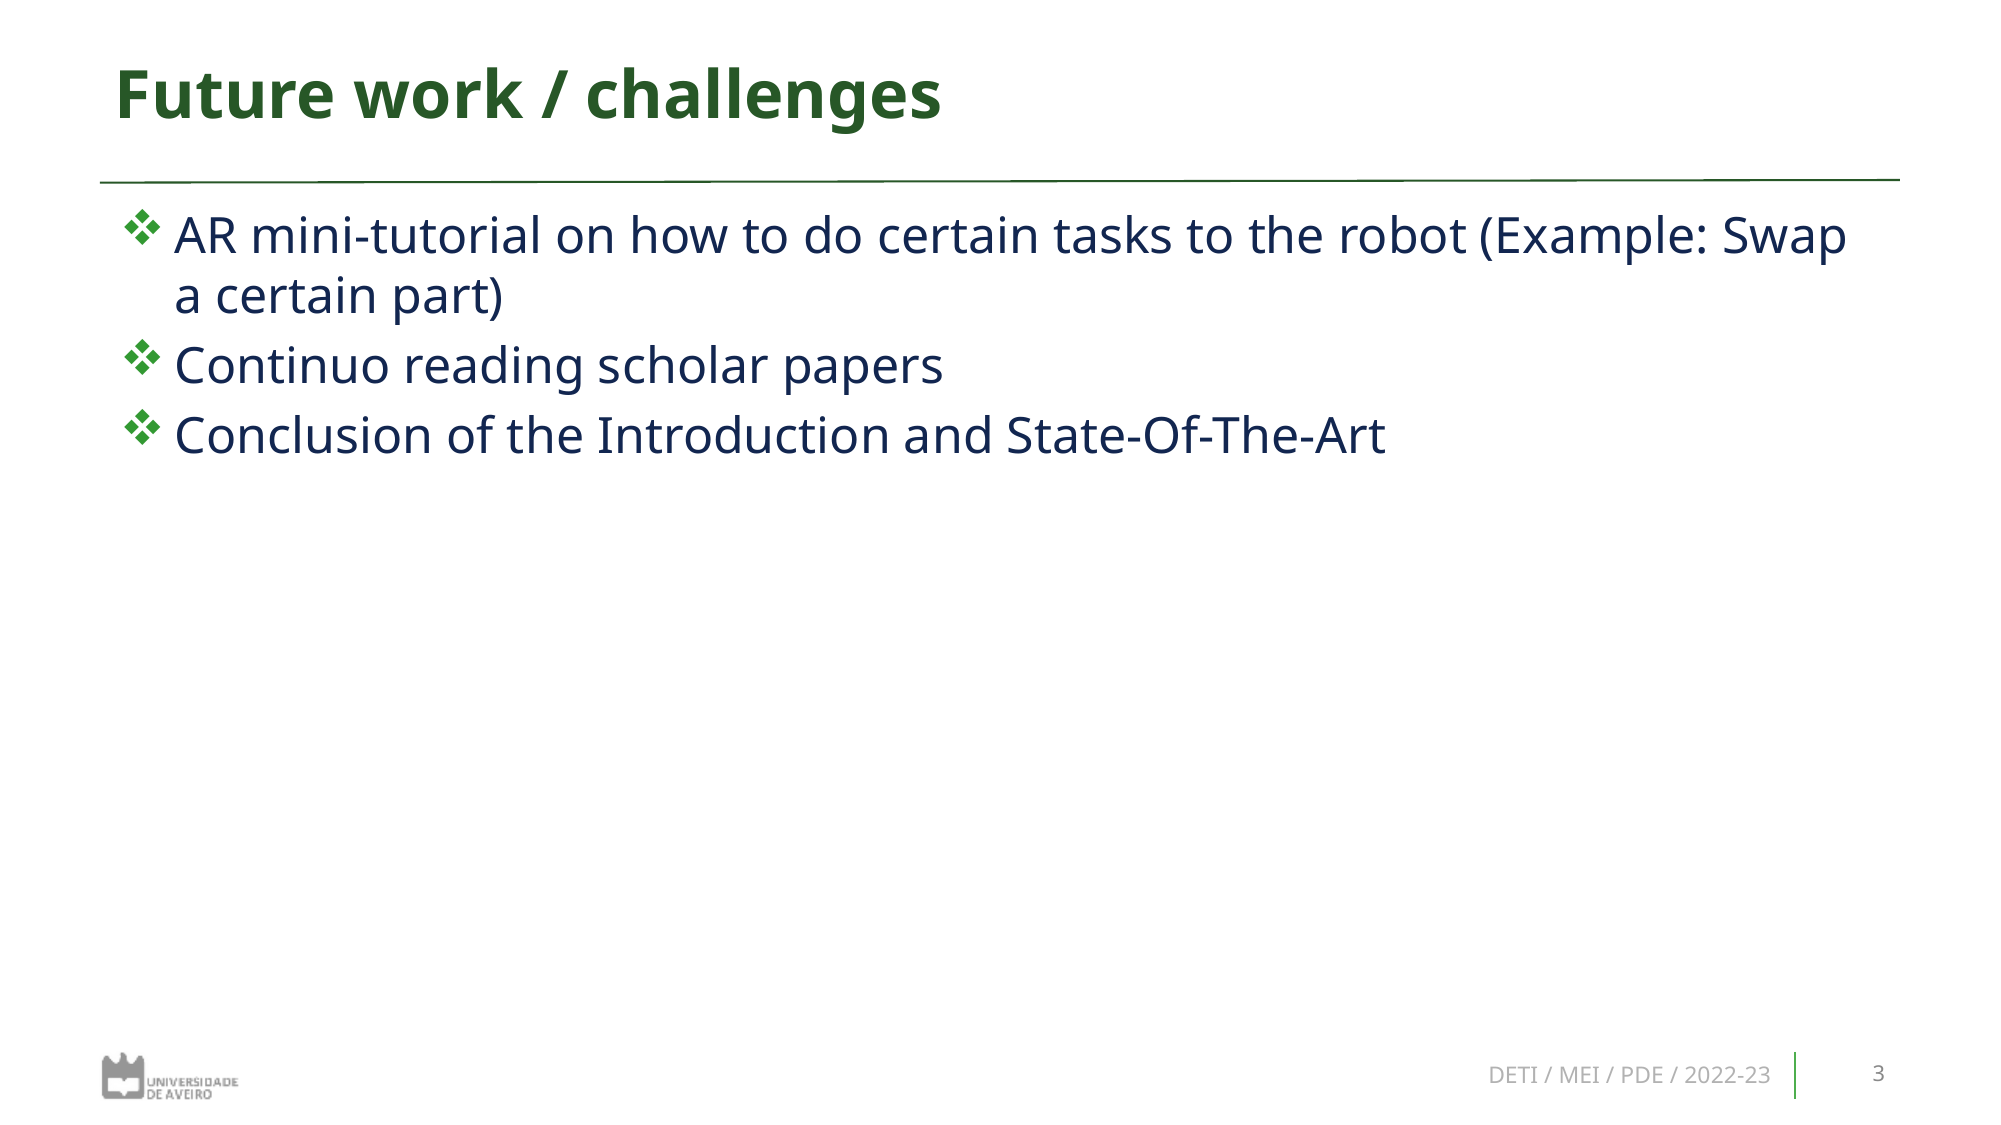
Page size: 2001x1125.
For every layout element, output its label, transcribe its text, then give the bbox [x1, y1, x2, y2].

list AR mini-tutorial on how to do certain tasks to the robot (Example: Swap a certain part) Continuo reading scholar papers Conclusion of the Introduction and State-Of-The-Art [99, 196, 1900, 1005]
footer DETI / MEI / PDE / 2022-23 [731, 1044, 1784, 1105]
slide_number 3 [1805, 1044, 1900, 1105]
title Future work / challenges [99, 0, 1900, 185]
